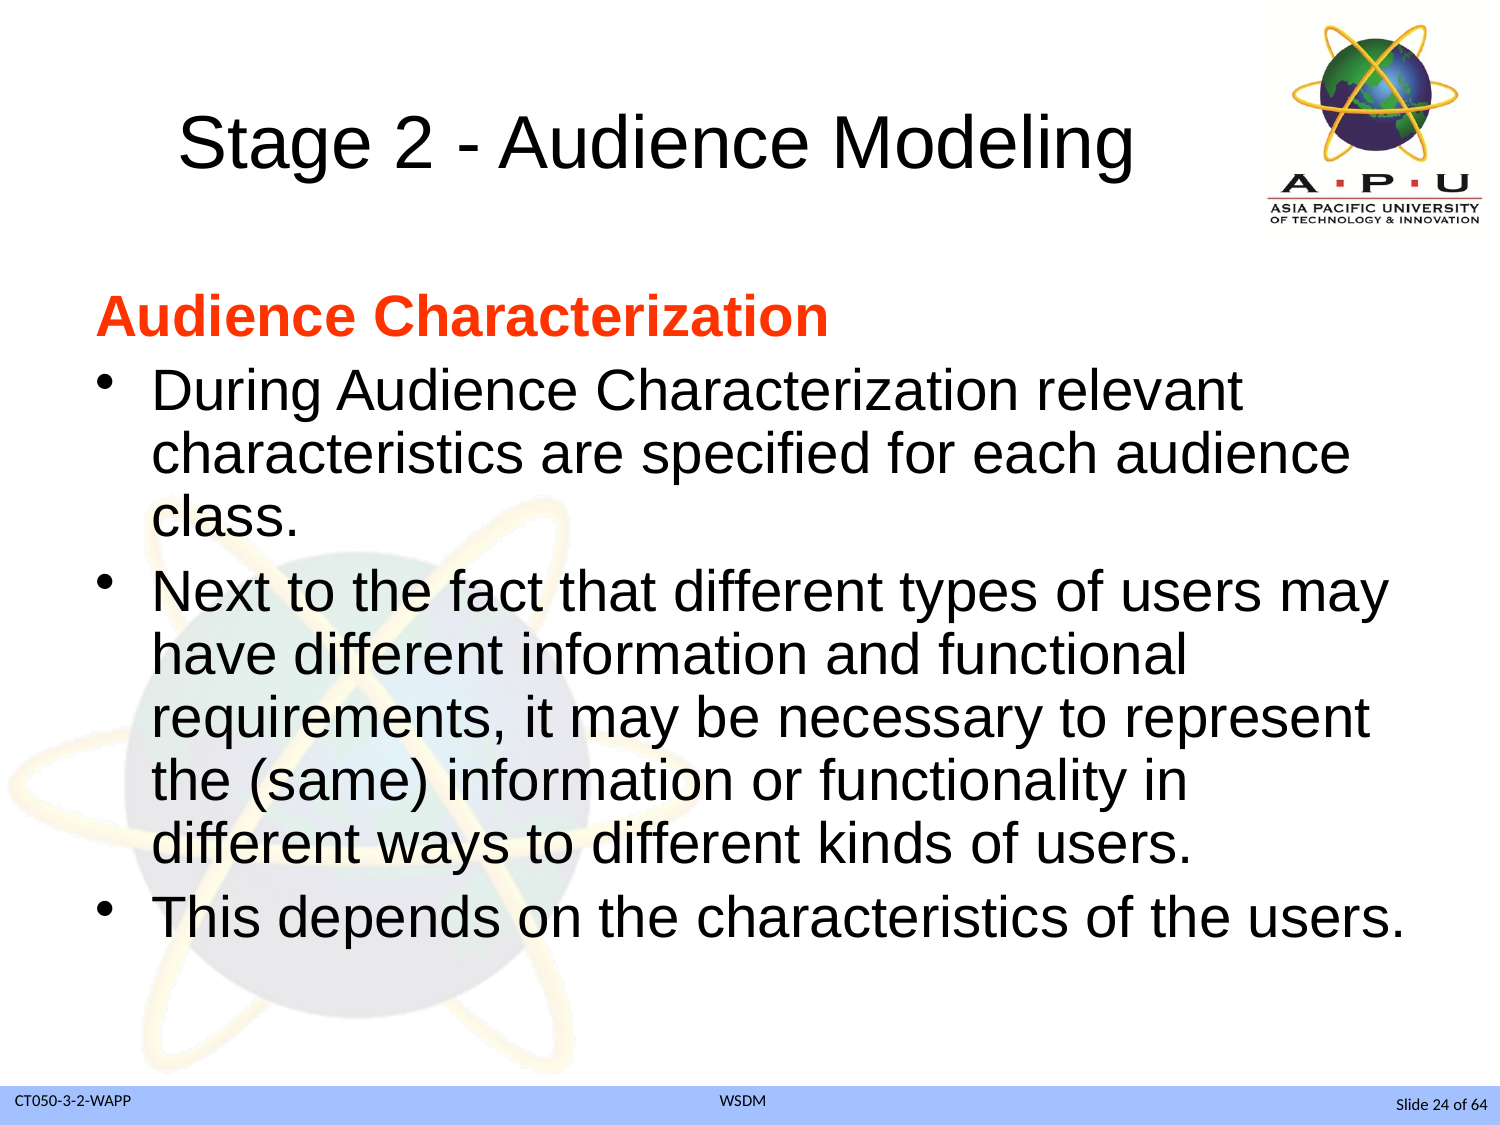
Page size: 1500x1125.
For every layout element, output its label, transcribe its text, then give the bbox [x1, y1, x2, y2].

picture [1251, 0, 1500, 249]
list Audience Characterization During Audience Characterization relevant characteristics are specified for each audience class. Next to the fact that different types of users may have different information and functional requirements, it may be necessary to represent the (same) information or functionality in different ways to different kinds of users. This depends on the characteristics of the users. [79, 278, 1430, 1021]
title Stage 2 - Audience Modeling [79, 45, 1235, 233]
